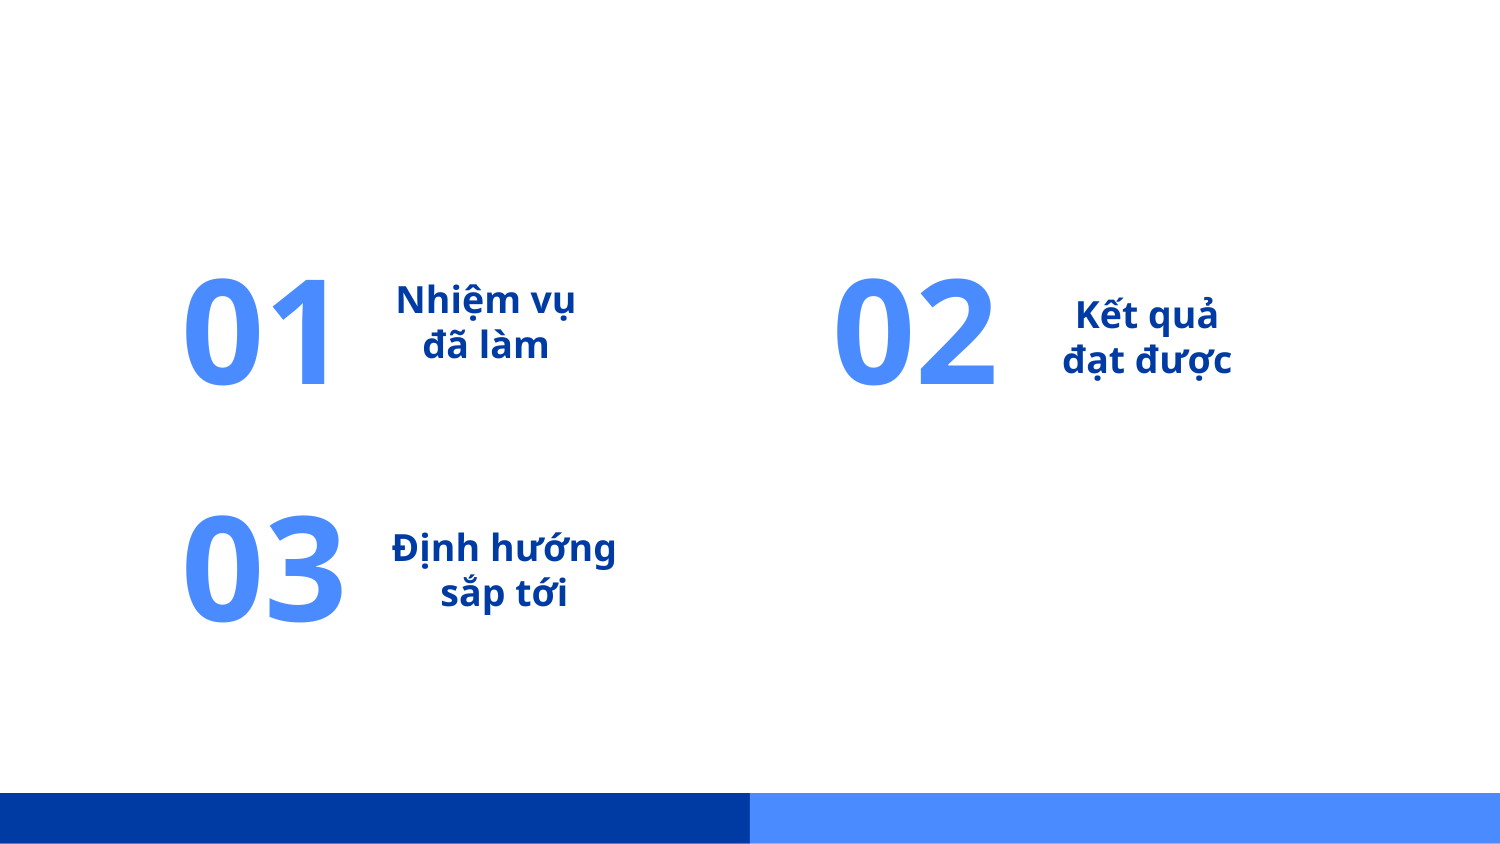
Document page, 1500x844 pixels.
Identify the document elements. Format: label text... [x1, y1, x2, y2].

title Kết quả đạt được [1024, 276, 1270, 390]
title 03 [117, 485, 363, 641]
title 01 [117, 249, 363, 404]
title Định hướng sắp tới [363, 508, 647, 635]
title 02 [768, 249, 1014, 404]
title Nhiệm vụ đã làm [364, 261, 608, 405]
